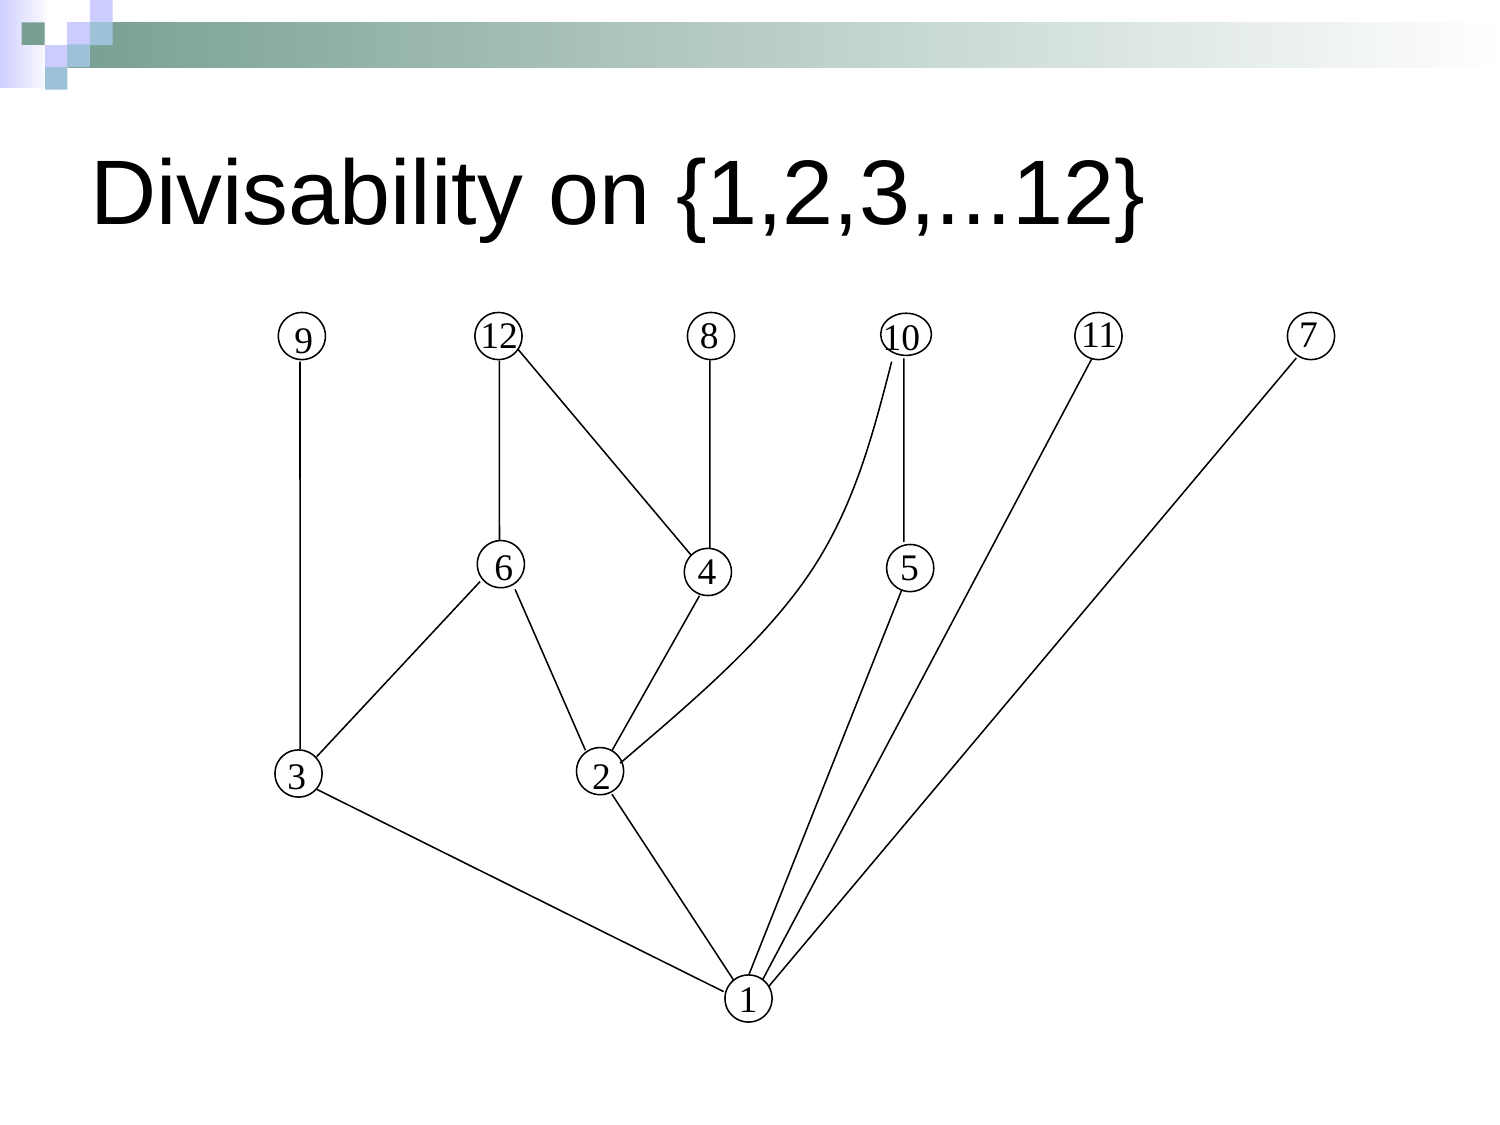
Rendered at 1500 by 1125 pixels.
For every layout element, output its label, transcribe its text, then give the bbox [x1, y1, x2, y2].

text_box 10 [867, 305, 968, 380]
text_box 5 [885, 535, 1003, 690]
text_box 4 [735, 618, 777, 662]
text_box 8 [685, 303, 812, 439]
text_box 3 [272, 744, 345, 821]
text_box 7 [1284, 303, 1411, 438]
text_box 4 [682, 539, 771, 662]
text_box 1 [723, 967, 878, 1116]
text_box 9 [279, 308, 348, 371]
text_box 6 [479, 535, 595, 675]
text_box 2 [577, 744, 721, 915]
text_box [620, 361, 892, 764]
title Divisability on {1,2,3,...12} [74, 74, 1426, 301]
text_box 11 [1066, 303, 1201, 465]
text_box 12 [465, 303, 582, 414]
